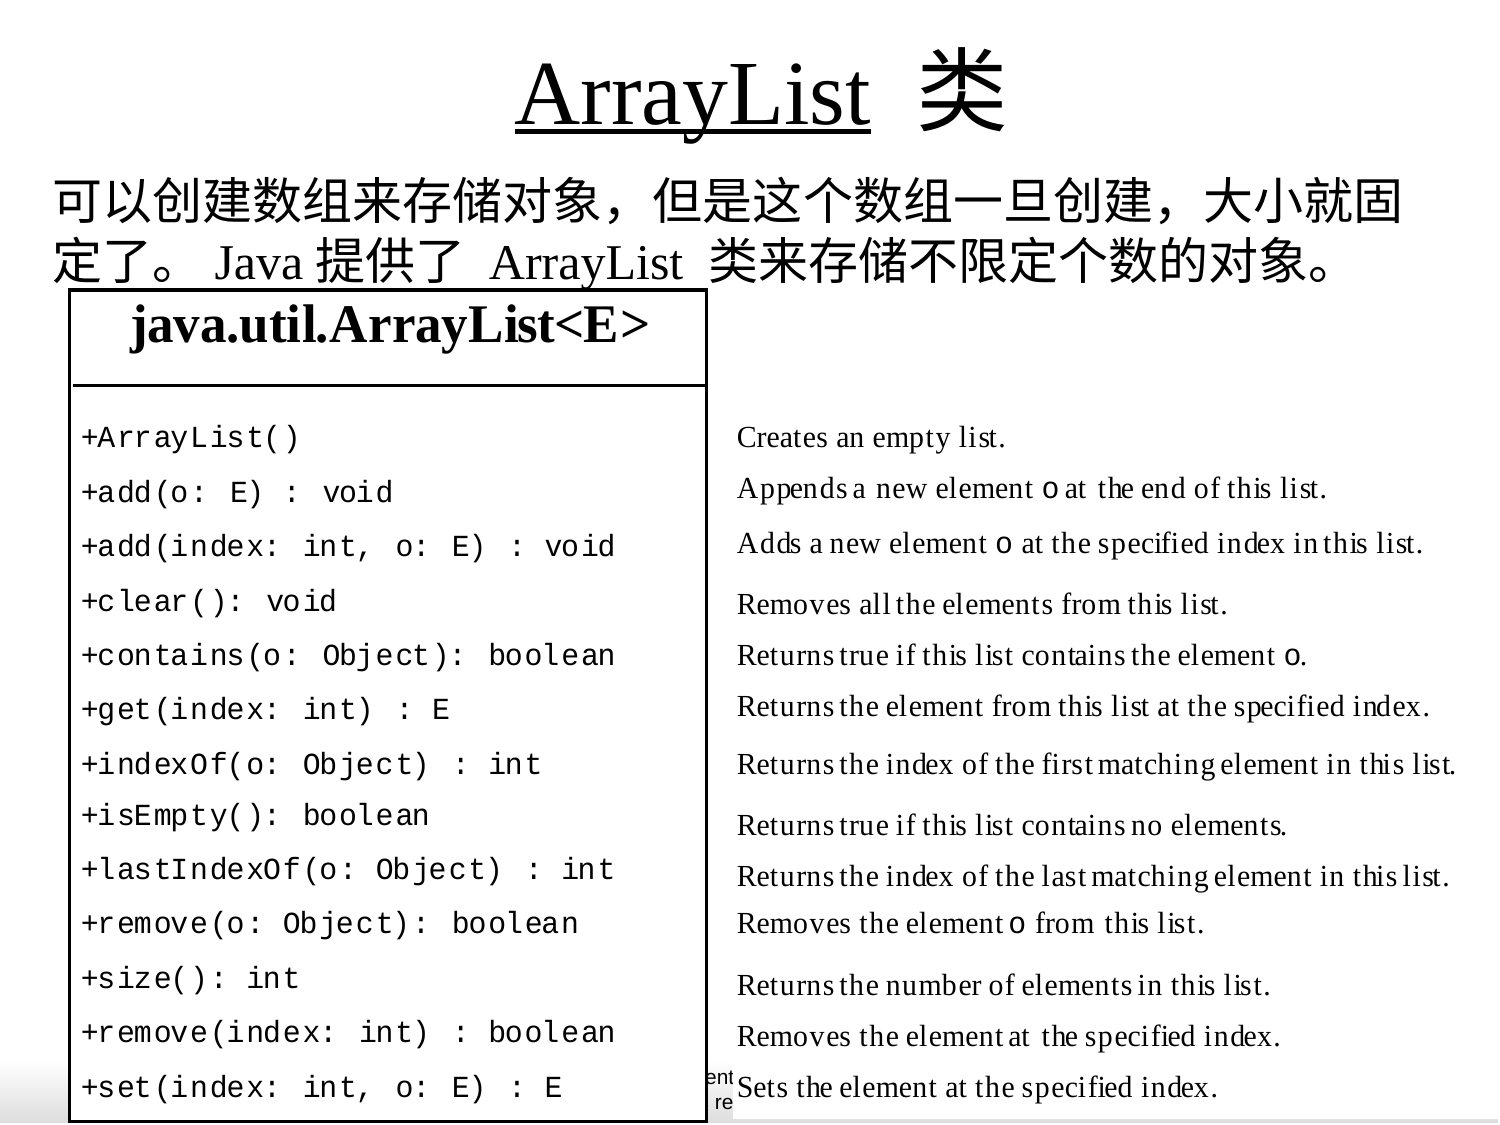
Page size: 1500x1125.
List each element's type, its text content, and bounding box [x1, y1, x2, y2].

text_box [50, 271, 1500, 1125]
title ArrayList 类 [112, 24, 1388, 151]
list 可以创建数组来存储对象，但是这个数组一旦创建，大小就固定了。Java提供了 ArrayList 类来存储不限定个数的对象。 [37, 162, 1451, 363]
